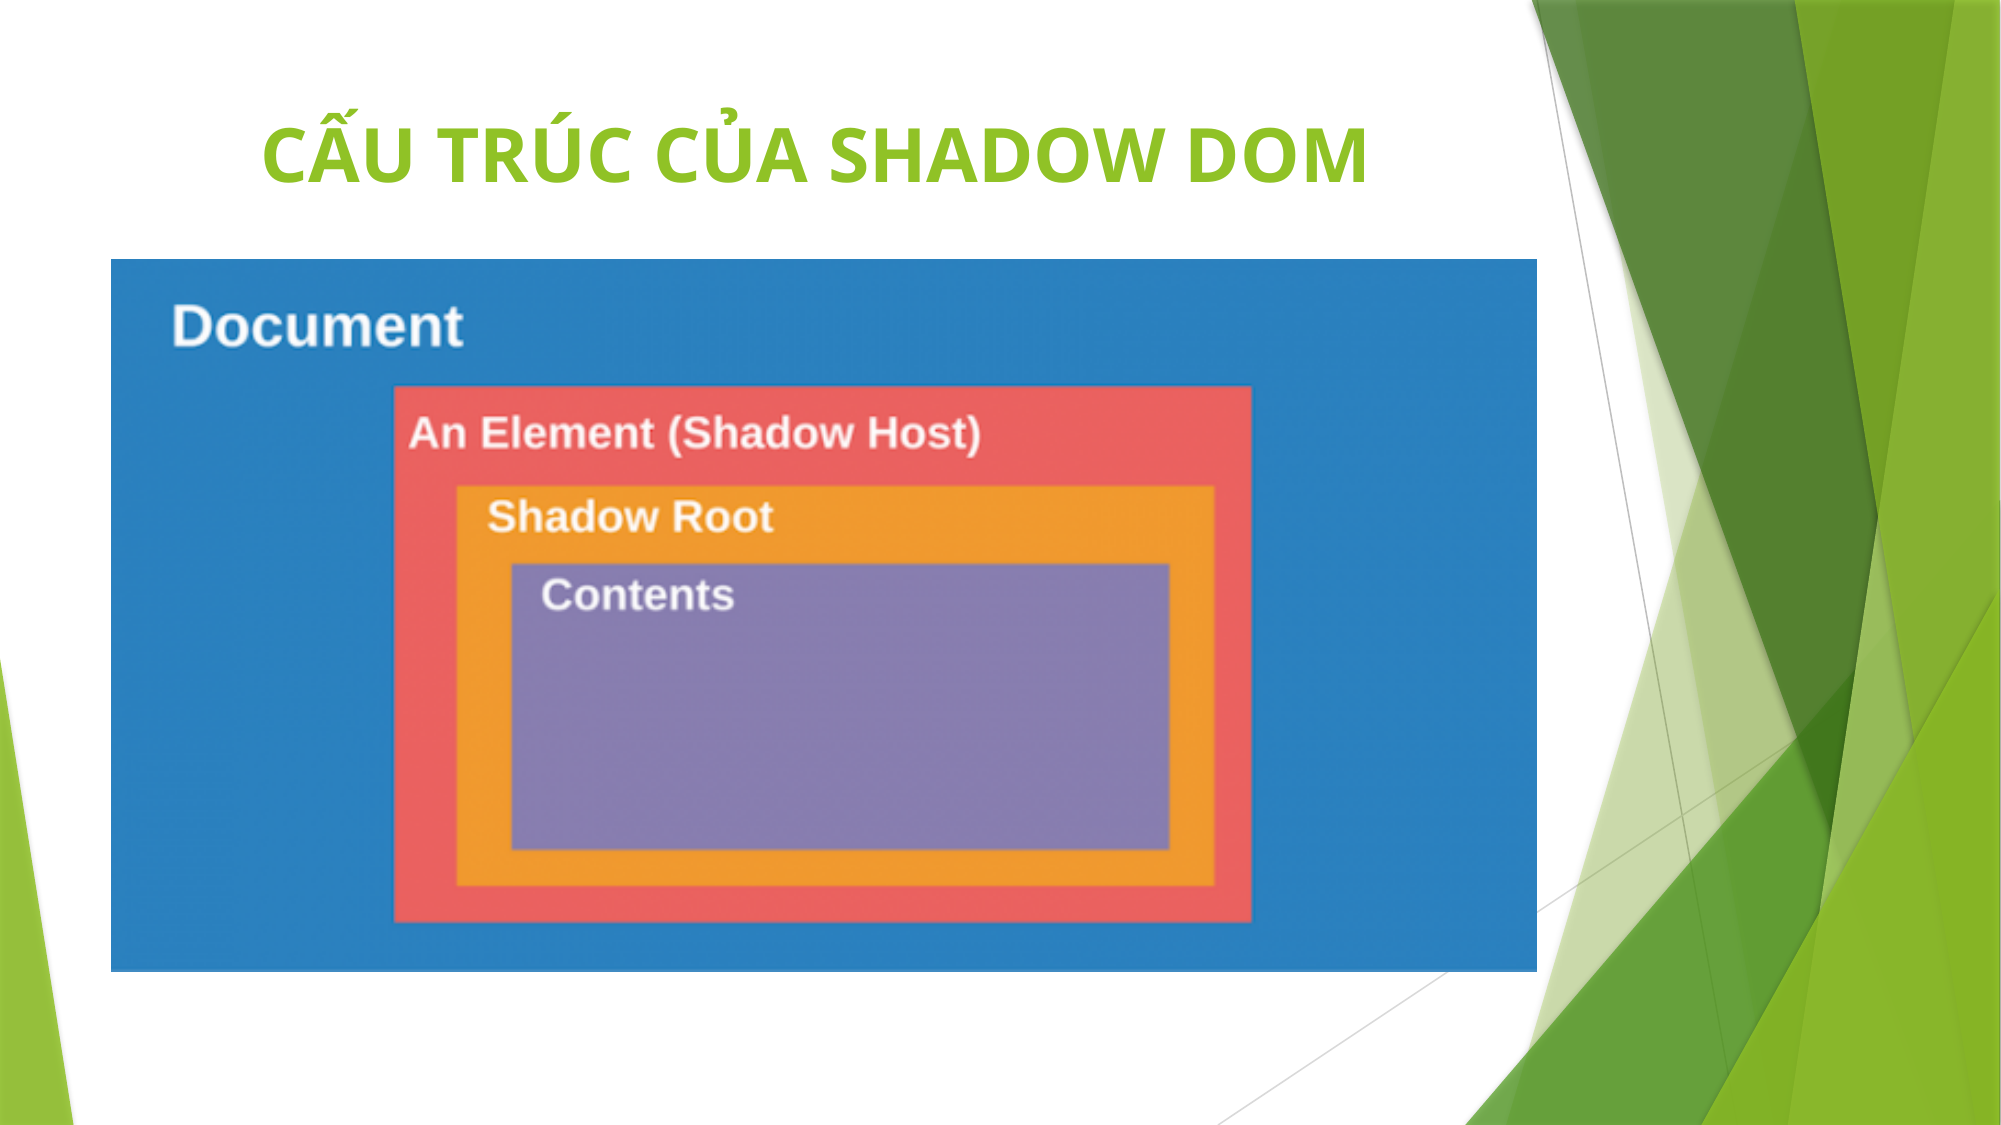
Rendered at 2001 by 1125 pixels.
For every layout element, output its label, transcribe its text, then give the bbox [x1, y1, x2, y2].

picture [110, 258, 1537, 973]
title CẤU TRÚC CỦA SHADOW DOM [111, 99, 1522, 258]
